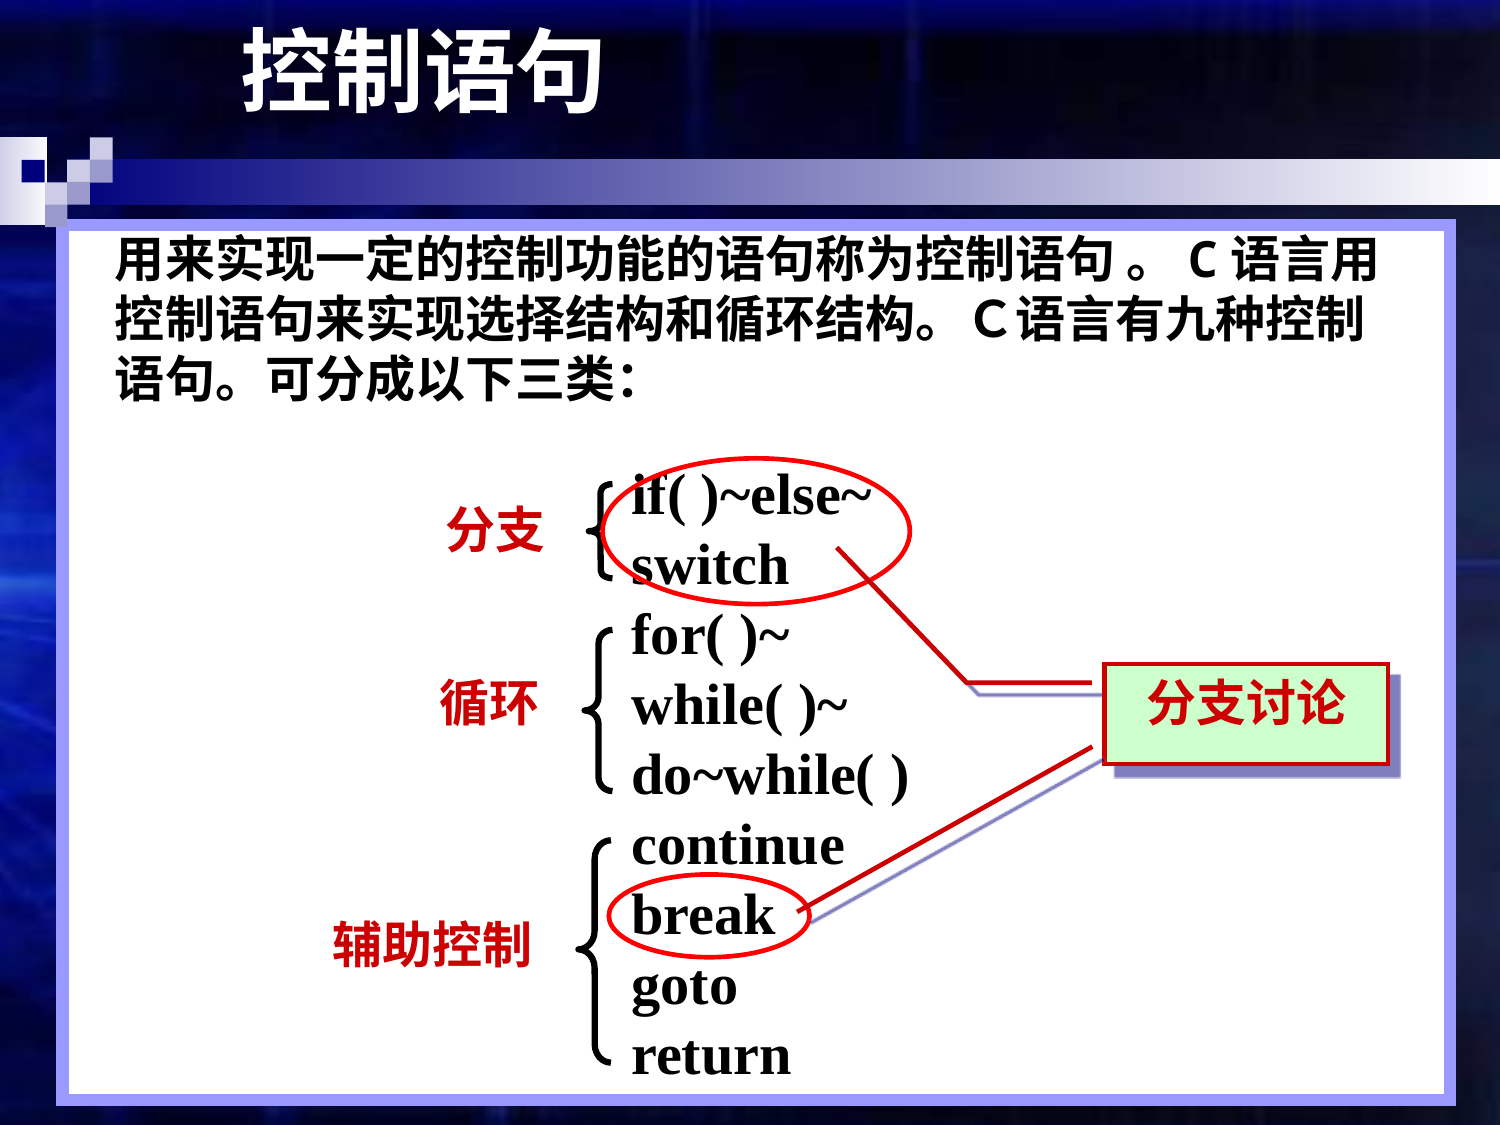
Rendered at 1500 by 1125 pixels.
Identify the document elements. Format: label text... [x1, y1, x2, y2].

picture [0, 0, 1500, 182]
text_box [796, 663, 1389, 913]
title 控制语句 [183, 0, 1500, 138]
text_box 用来实现一定的控制功能的语句称为控制语句 。C语言用控制语句来实现选择结构和循环结构。Ｃ语言有九种控制语句。可分成以下三类： [100, 219, 1404, 415]
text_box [316, 448, 926, 1095]
picture [0, 205, 1500, 1125]
